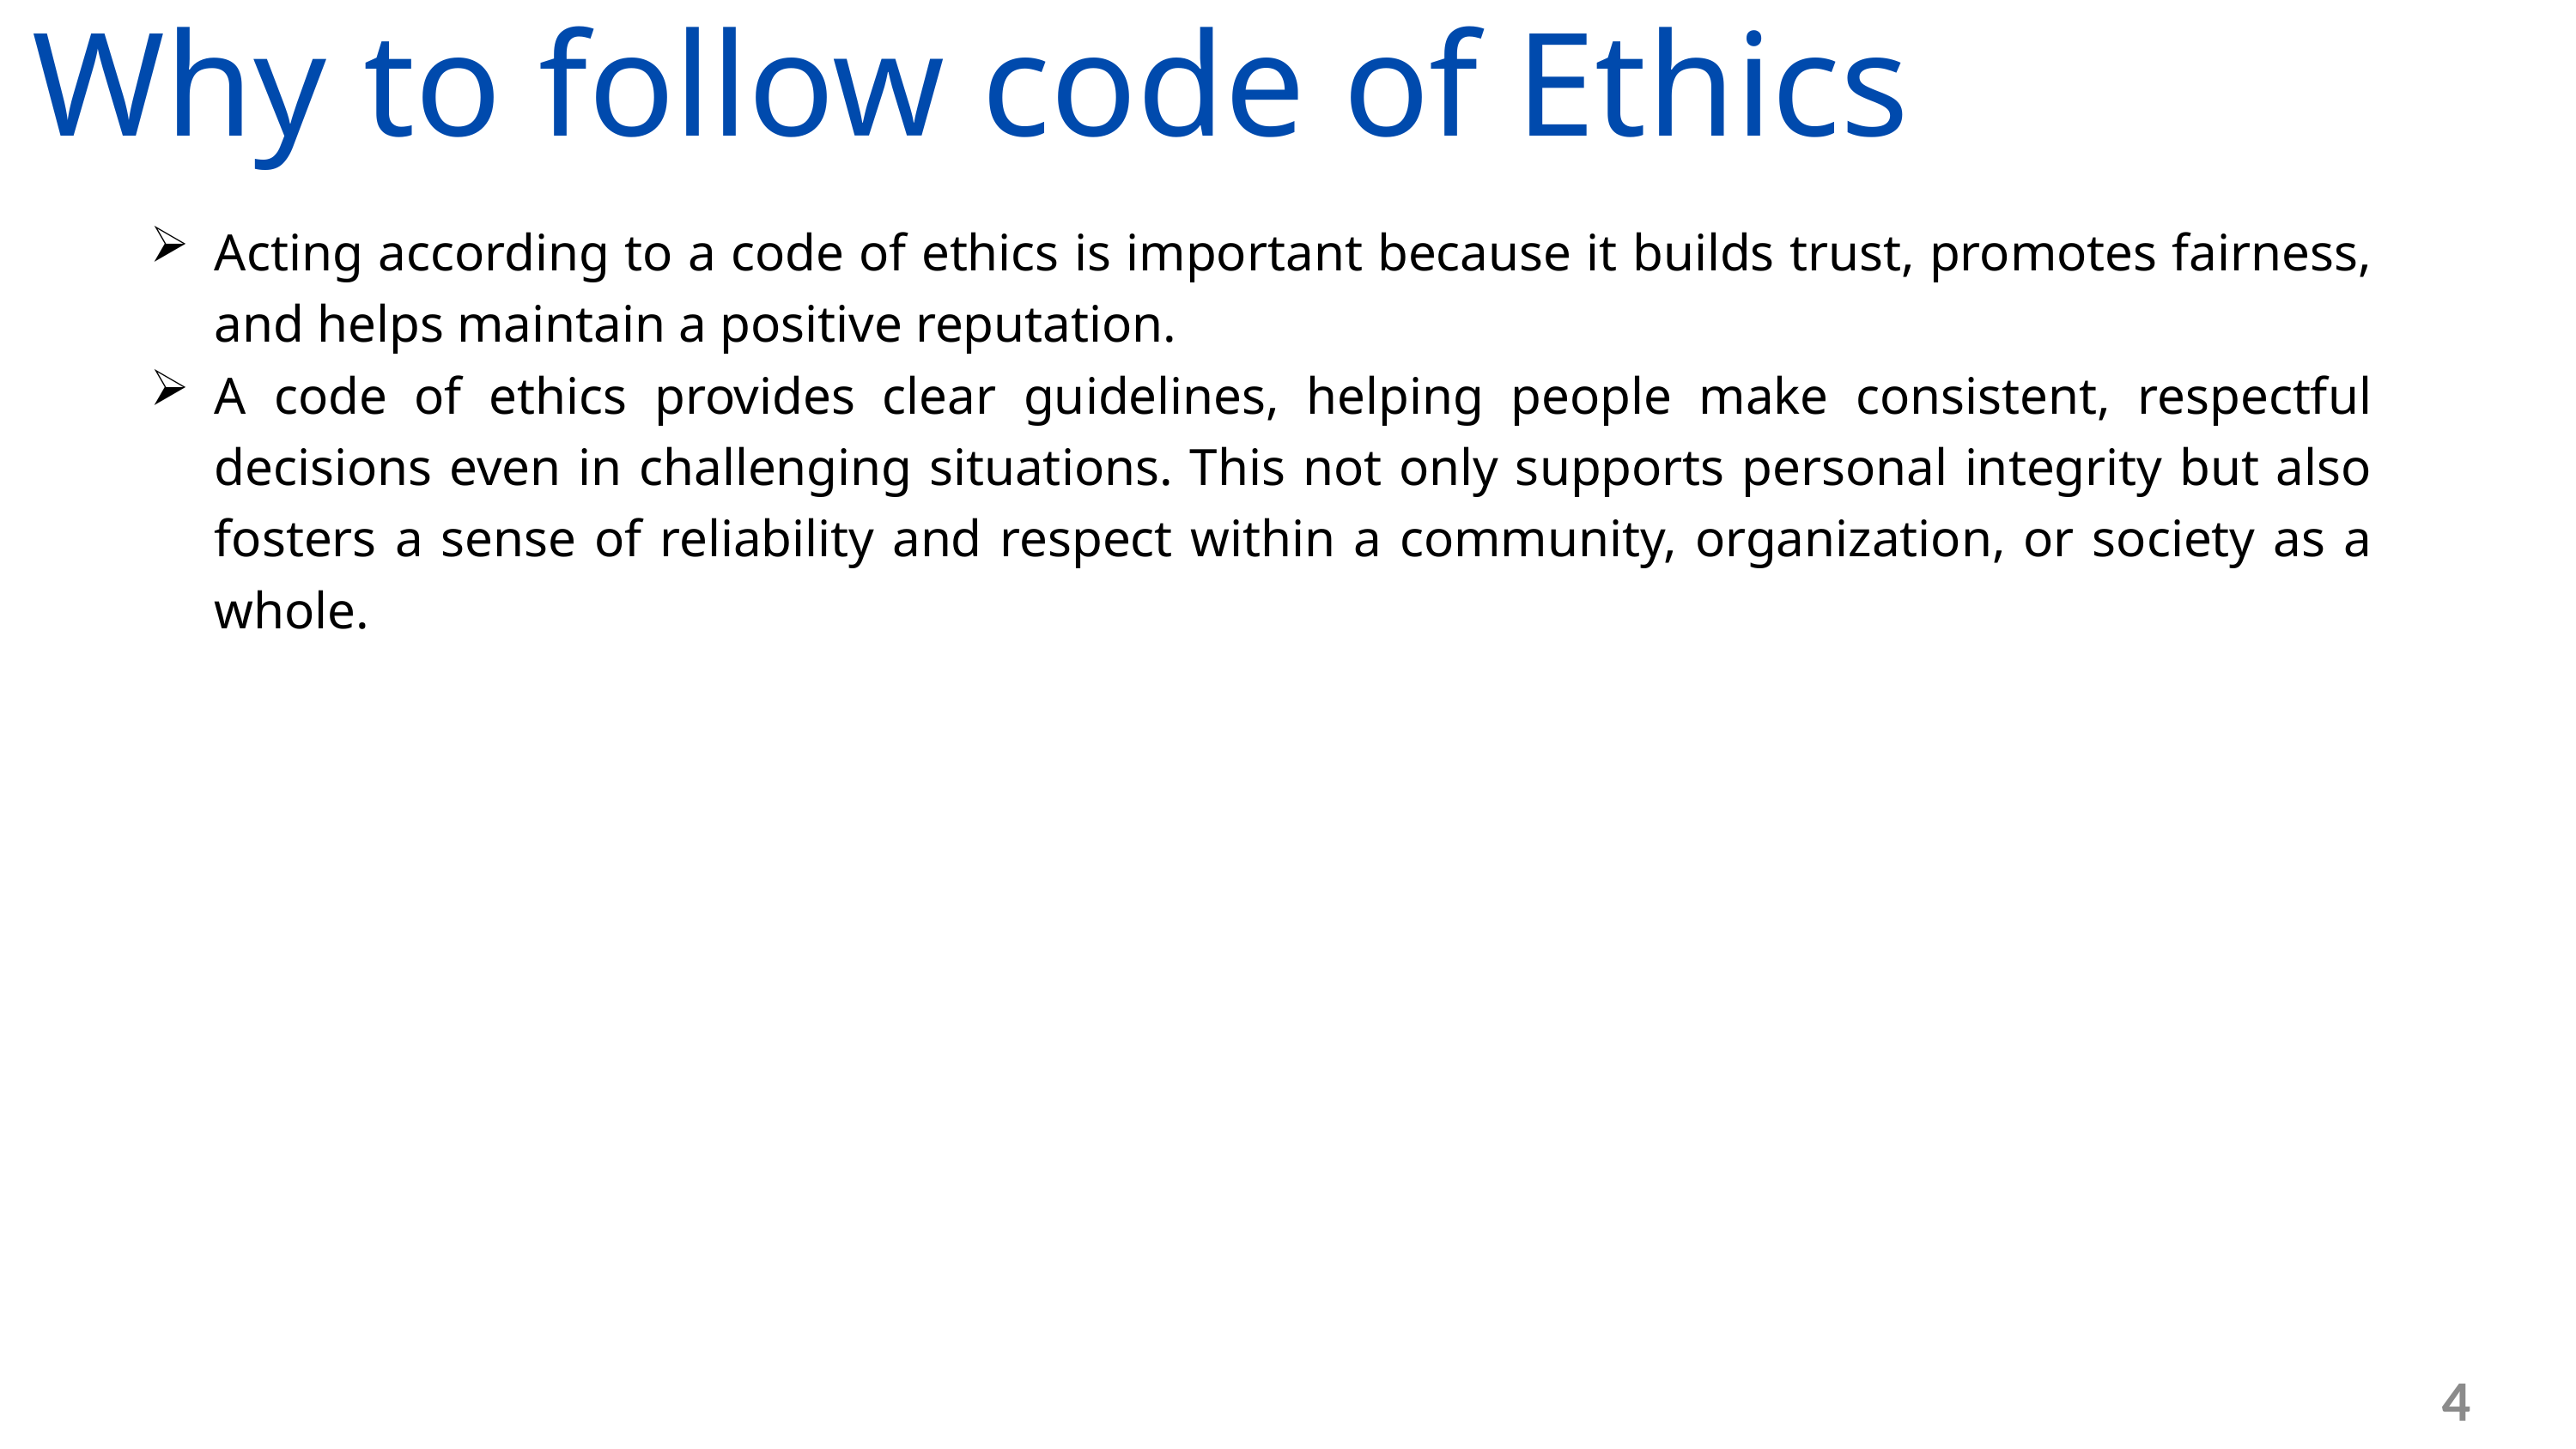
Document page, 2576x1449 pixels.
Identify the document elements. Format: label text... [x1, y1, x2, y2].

text_box Why to follow code of Ethics [32, 3, 2120, 165]
text_box Acting according to a code of ethics is important because it builds trust, promotes fairness, and helps maintain a positive reputation. A code of ethics provides clear guidelines, helping people make consistent, respectful decisions even in challenging situations. This not only supports personal integrity but also fosters a sense of reliability and respect within a community, organization, or society as a whole. [149, 209, 2372, 639]
slide_number 4 [2200, 1379, 2484, 1418]
